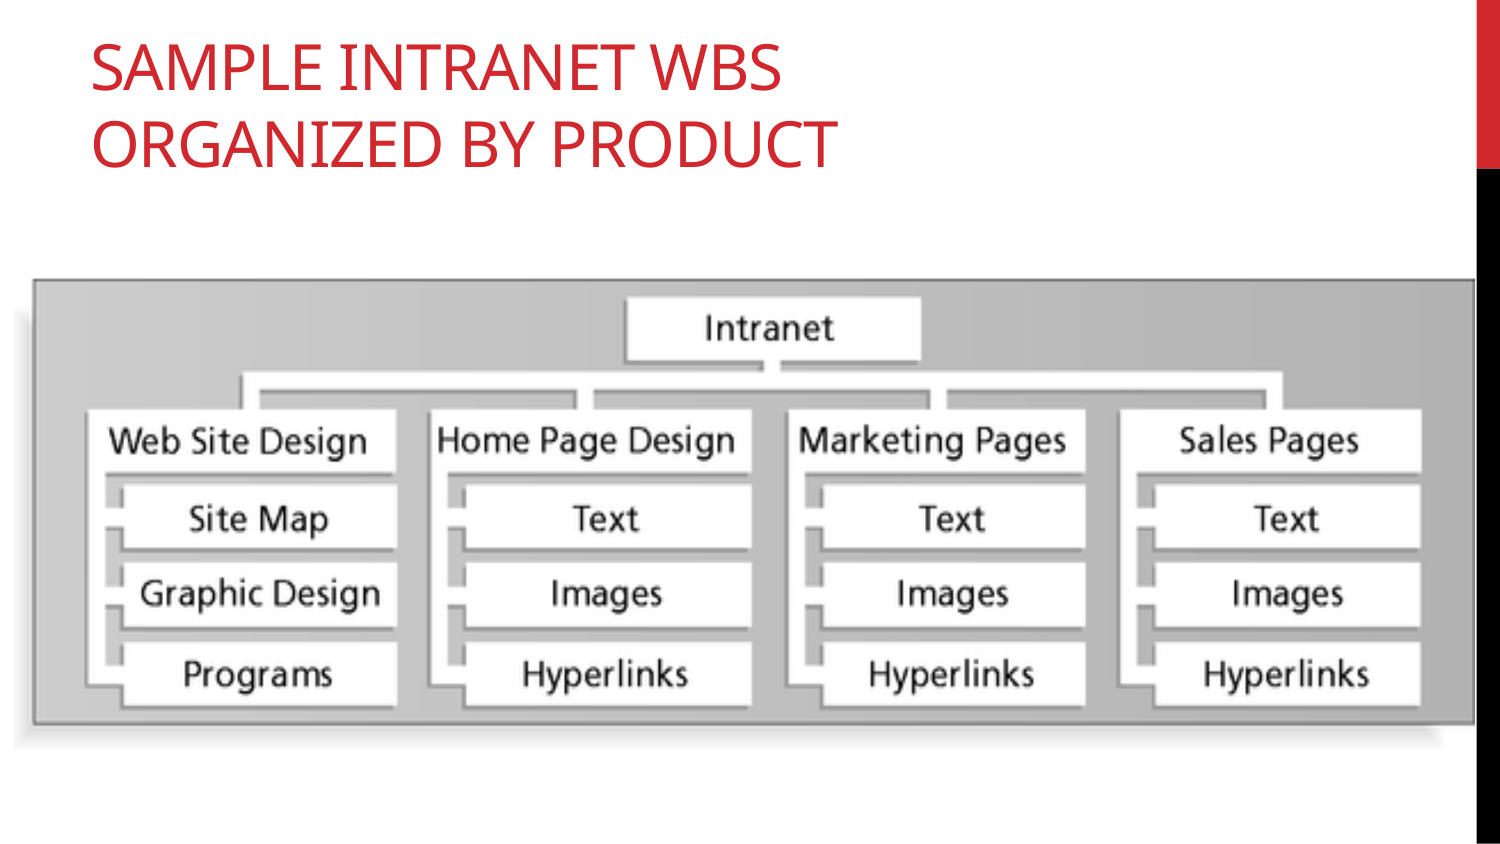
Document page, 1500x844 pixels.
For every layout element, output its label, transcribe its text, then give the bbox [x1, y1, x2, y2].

title Sample Intranet WBS Organized by Product [75, 18, 1388, 188]
picture [11, 208, 1476, 776]
